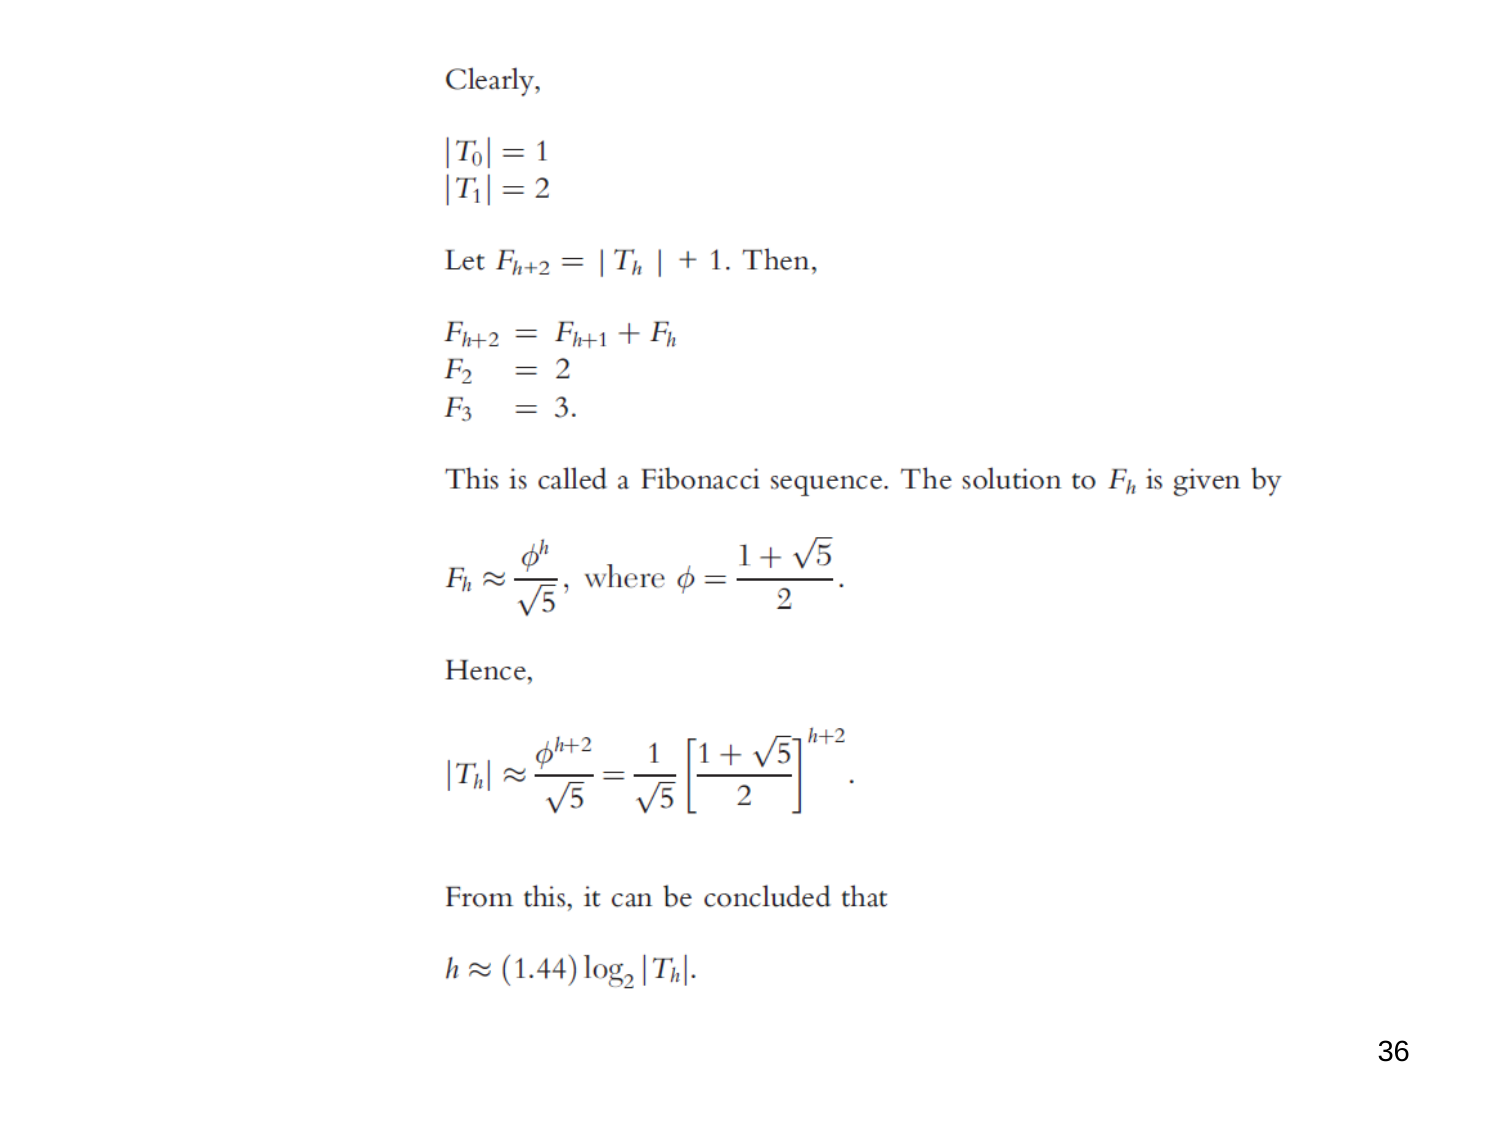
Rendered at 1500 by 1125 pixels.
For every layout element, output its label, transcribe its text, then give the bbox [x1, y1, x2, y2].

slide_number 36 [1287, 1024, 1426, 1103]
picture [437, 62, 1298, 1013]
